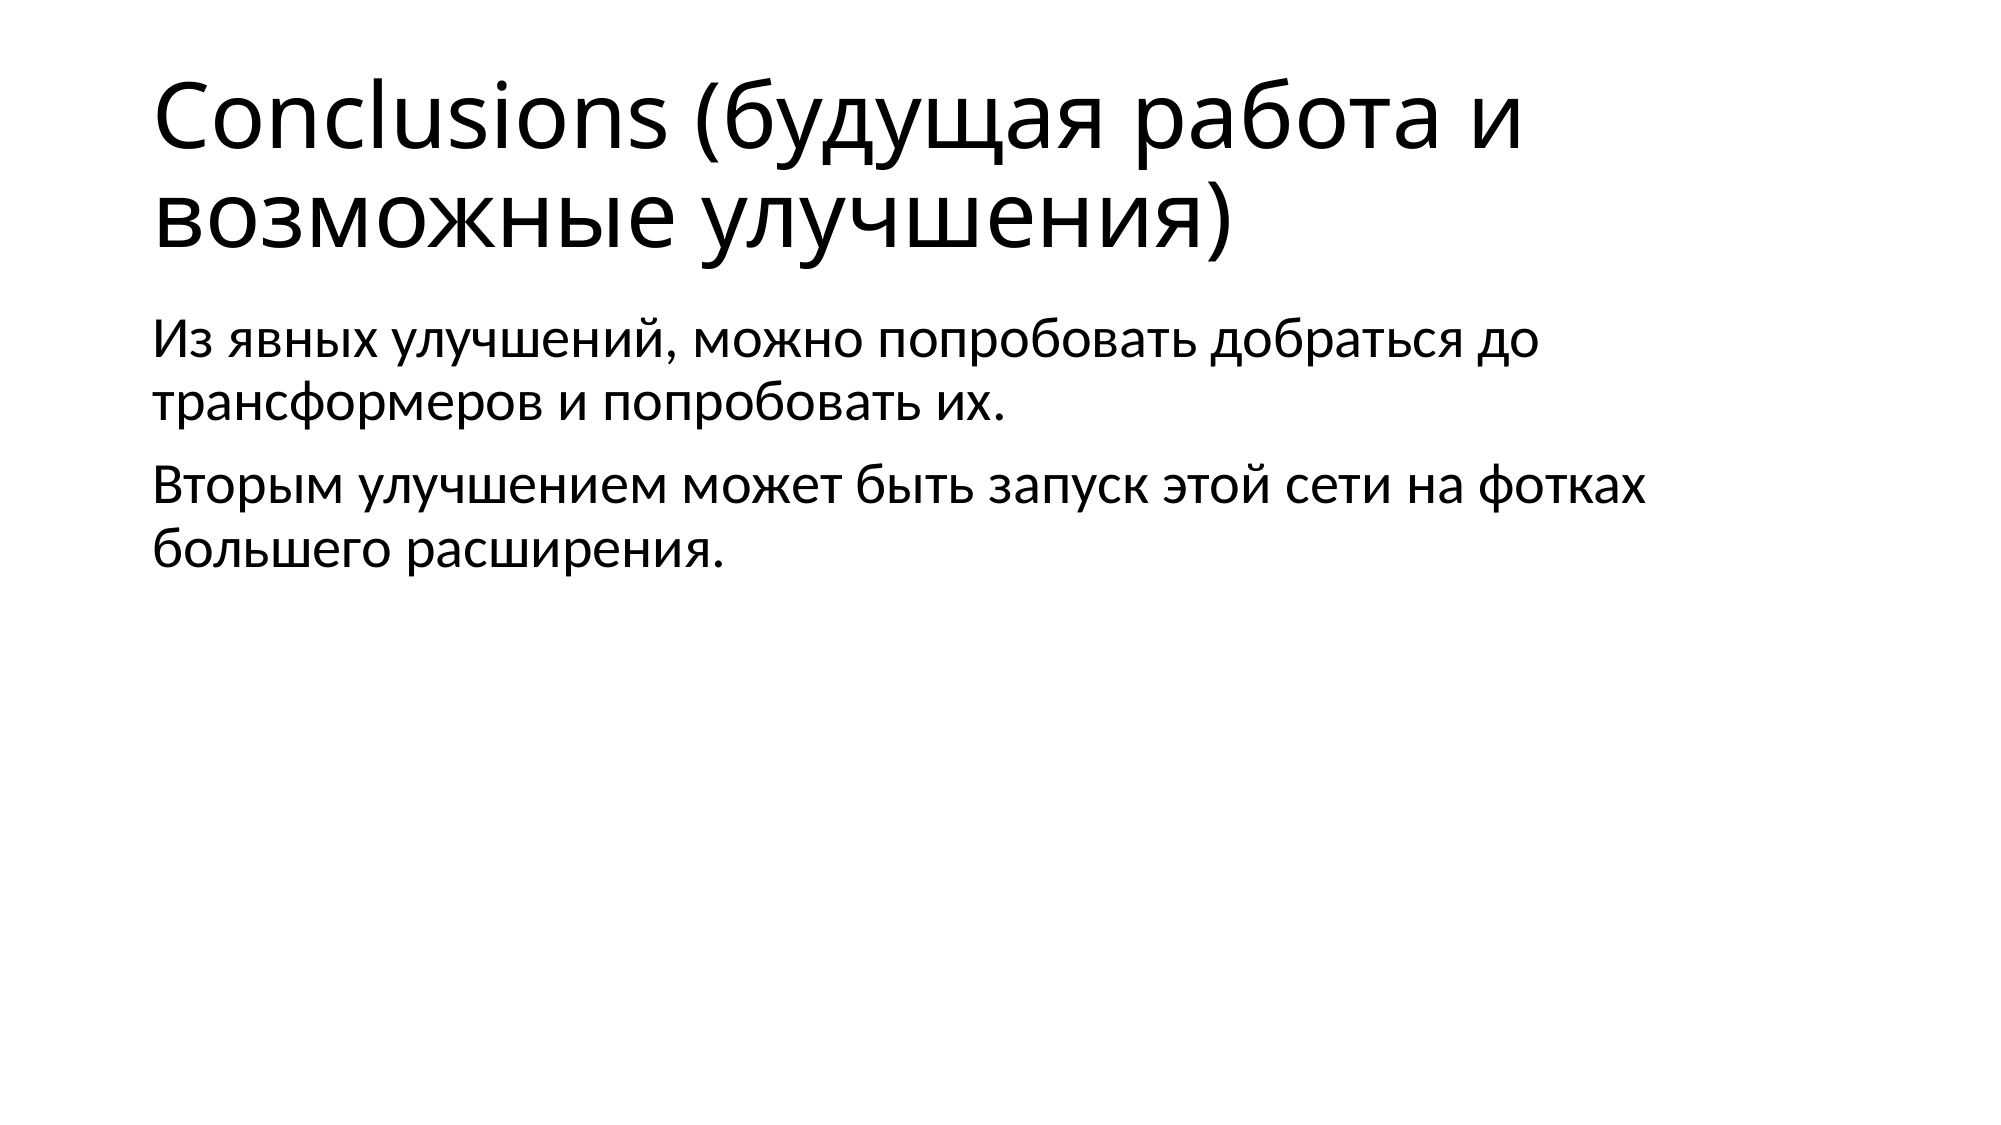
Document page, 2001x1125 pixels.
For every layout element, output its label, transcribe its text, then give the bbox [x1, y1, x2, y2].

list Из явных улучшений, можно попробовать добраться до трансформеров и попробовать их. Вторым улучшением может быть запуск этой сети на фотках большего расширения. [137, 299, 1863, 1014]
title Conclusions (будущая работа и возможные улучшения) [137, 59, 1863, 278]
